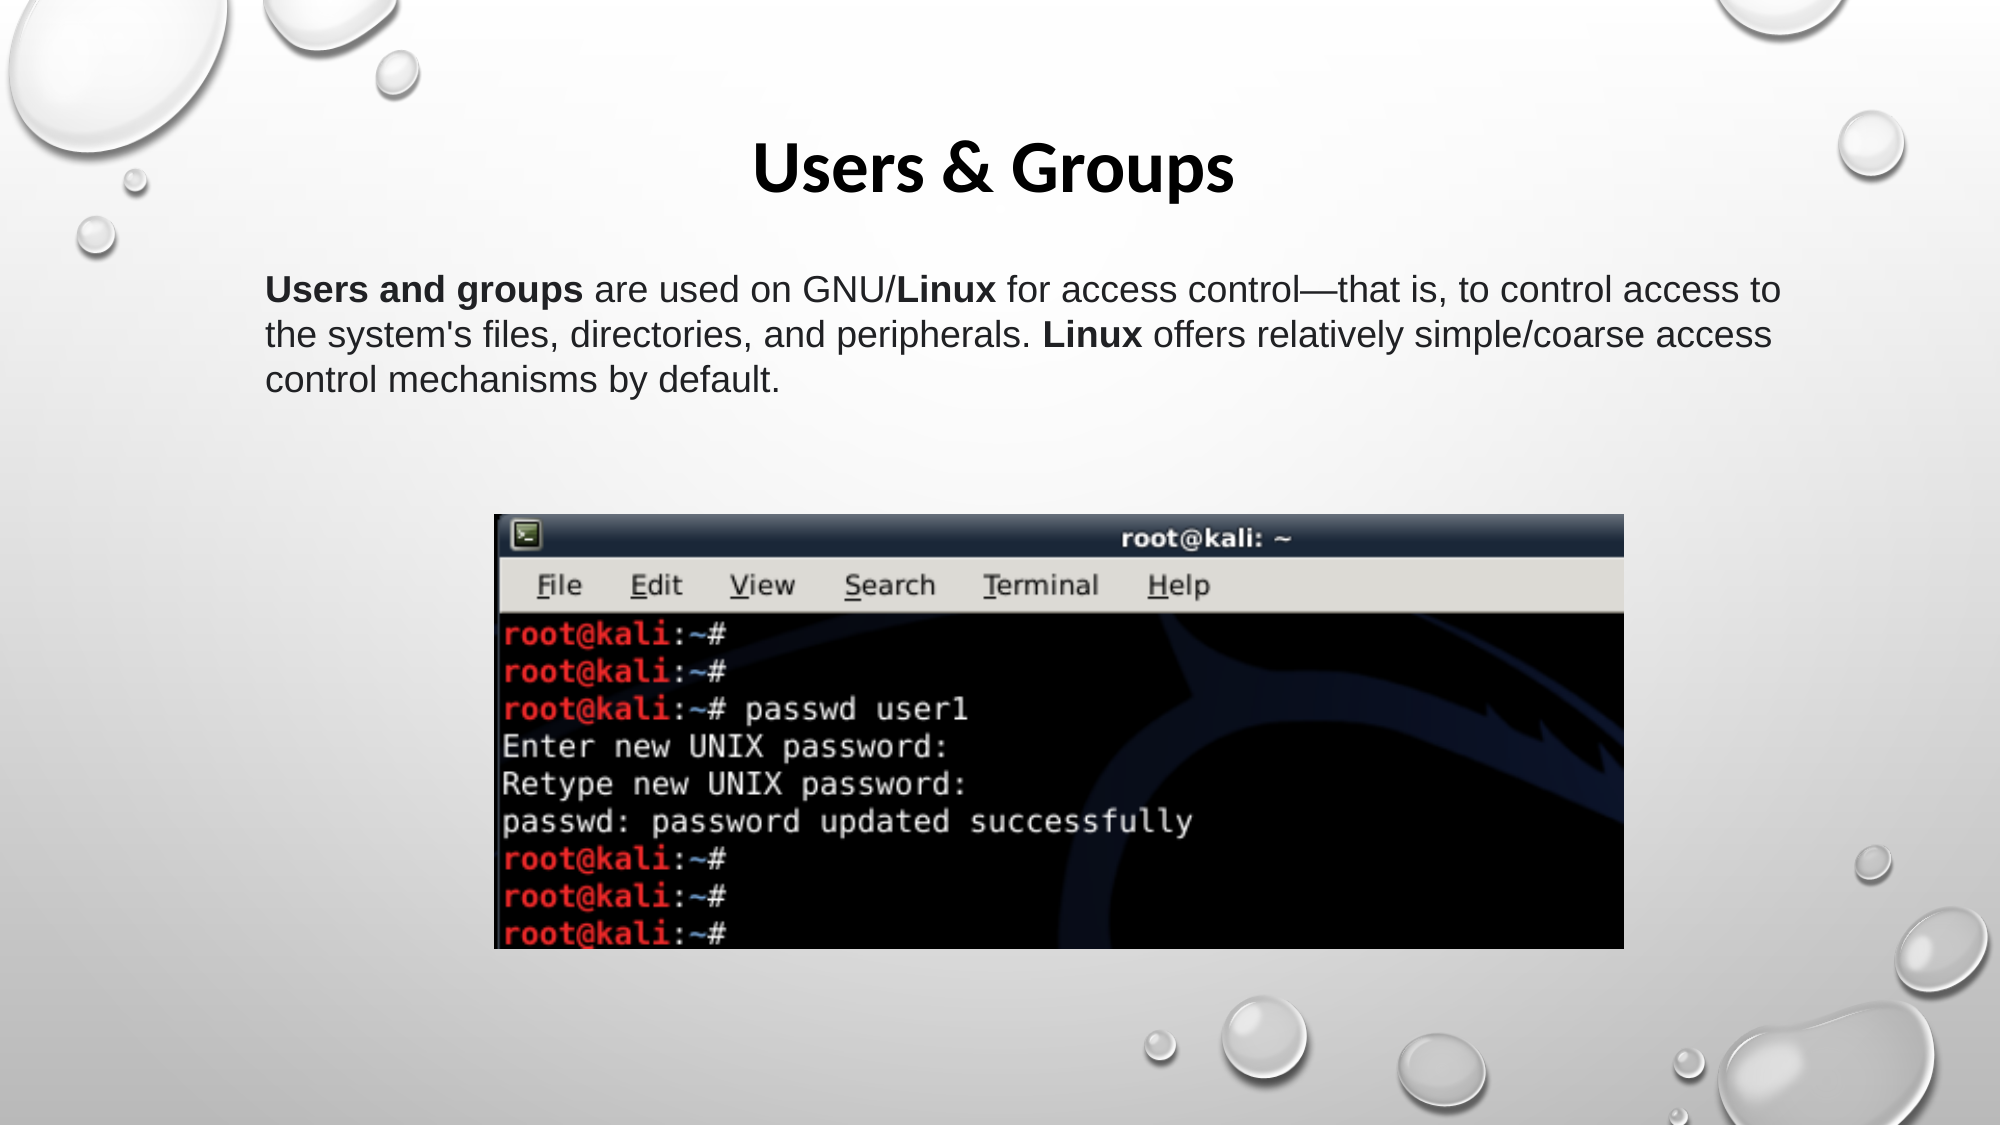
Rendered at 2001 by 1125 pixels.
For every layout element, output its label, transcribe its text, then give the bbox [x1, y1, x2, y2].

text_box Users & Groups [738, 110, 1262, 215]
text_box Users and groups are used on GNU/Linux for access control—that is, to control access to the system's files, directories, and peripherals. Linux offers relatively simple/coarse access control mechanisms by default. [250, 257, 1808, 408]
picture [0, 0, 2000, 1125]
